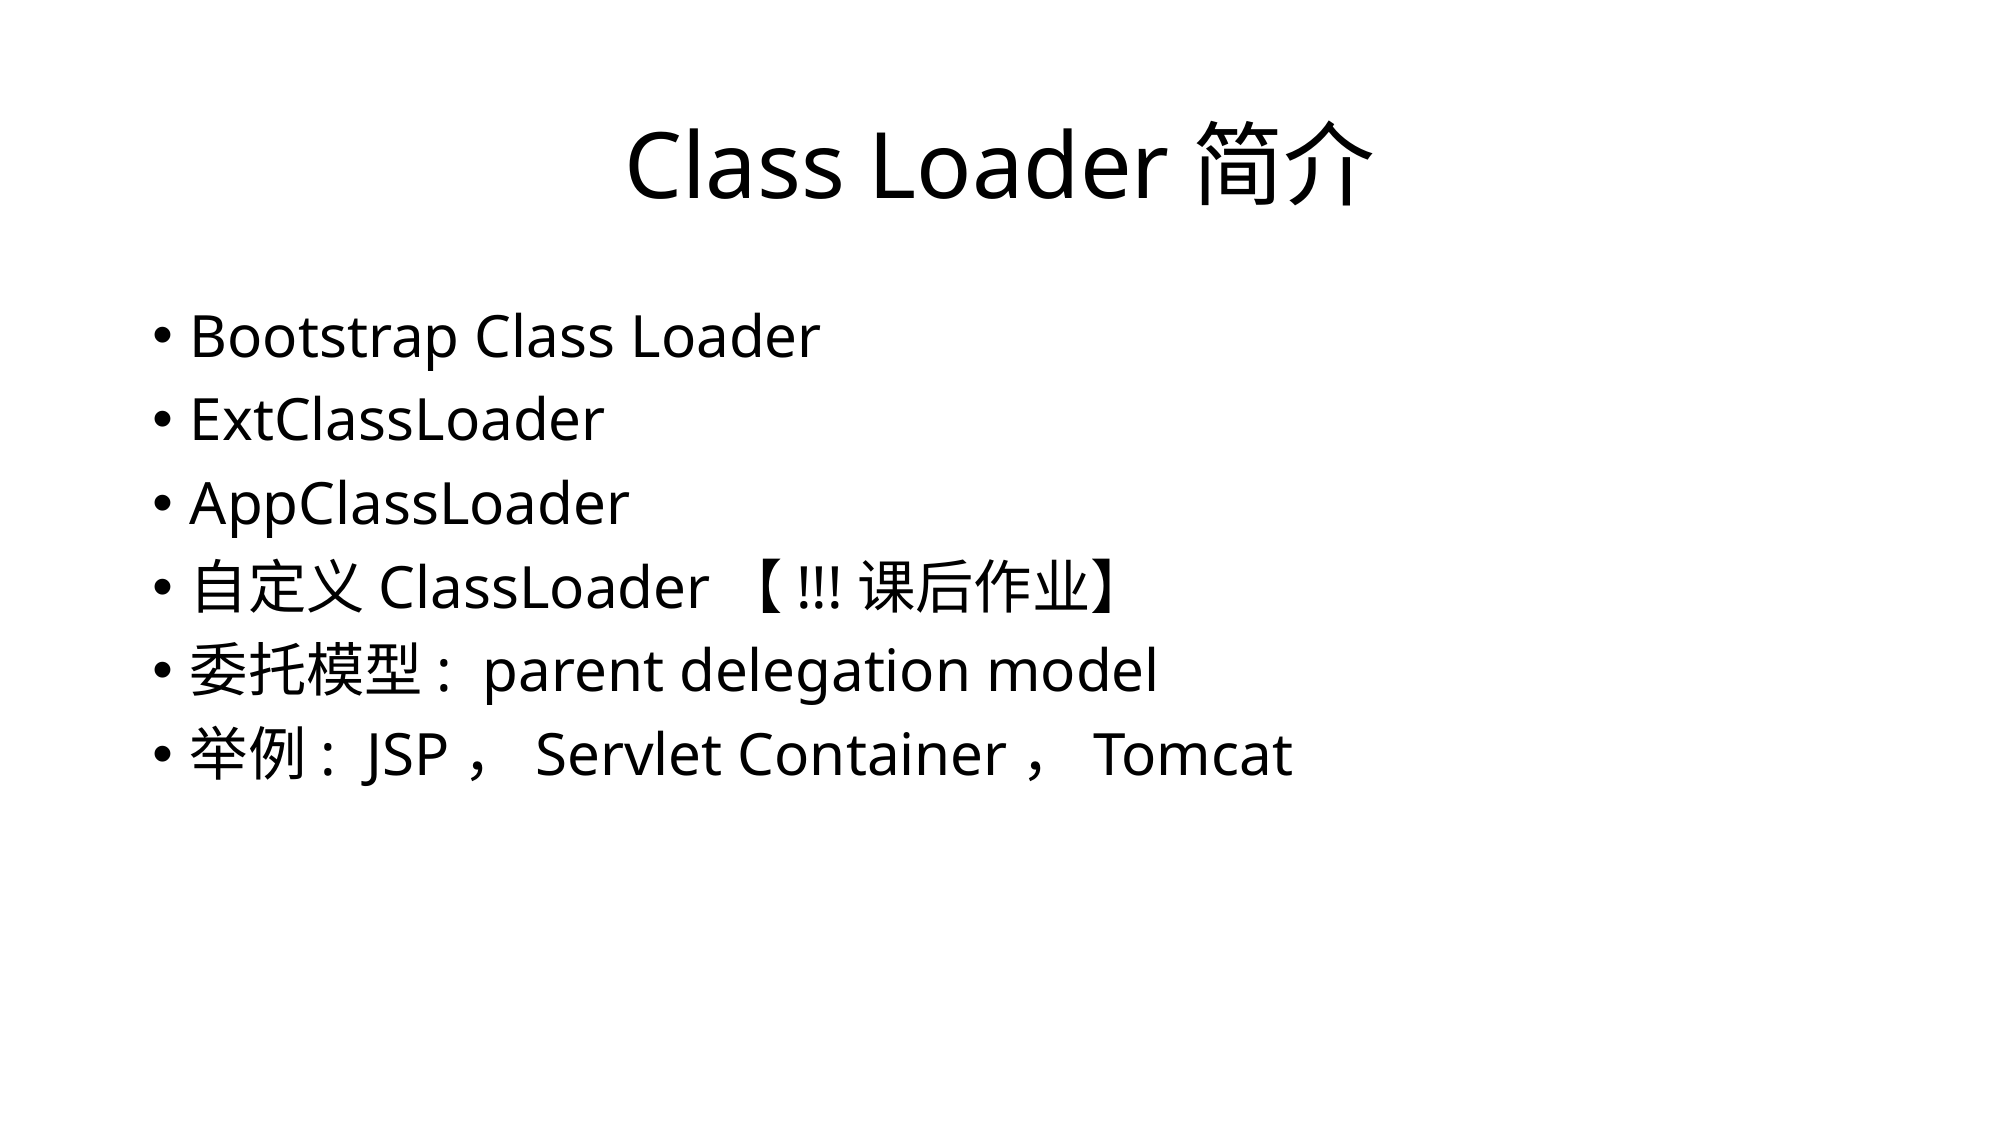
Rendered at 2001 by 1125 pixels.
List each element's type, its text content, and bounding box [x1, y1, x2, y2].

list Bootstrap Class Loader ExtClassLoader AppClassLoader 自定义ClassLoader【!!!课后作业】 委托模型: parent delegation model 举例: JSP，Servlet Container，Tomcat [137, 299, 1863, 1014]
title Class Loader简介 [137, 59, 1863, 278]
